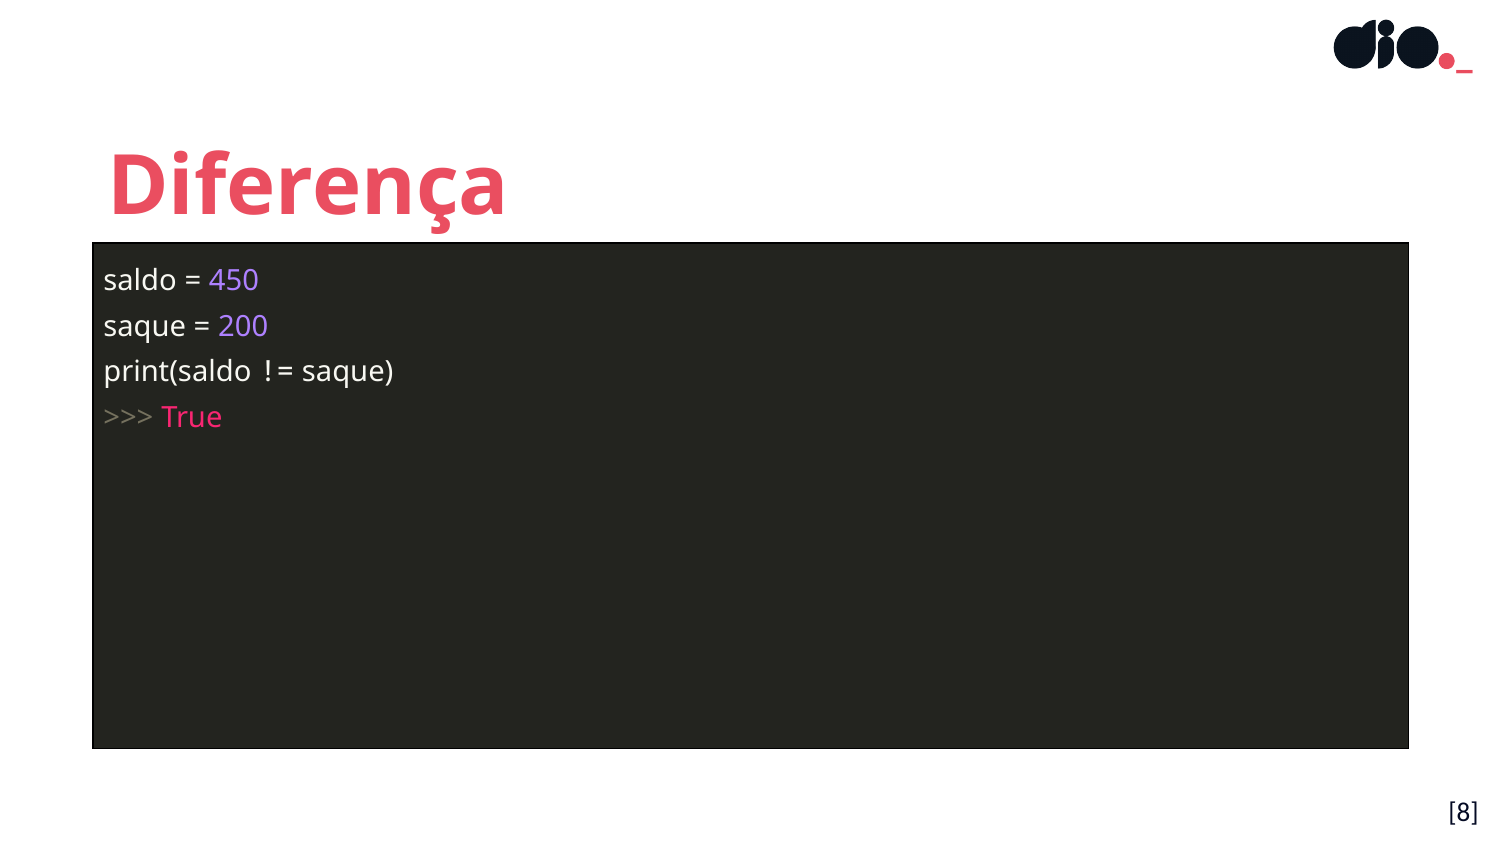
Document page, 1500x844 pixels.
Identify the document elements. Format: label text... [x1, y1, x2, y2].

table_header saldo = 450 saque = 200 print(saldo != saque) >>> True [94, 244, 1408, 748]
picture [1333, 19, 1473, 74]
text_box Diferença [92, 104, 1408, 242]
slide_number [8] [1403, 779, 1494, 844]
